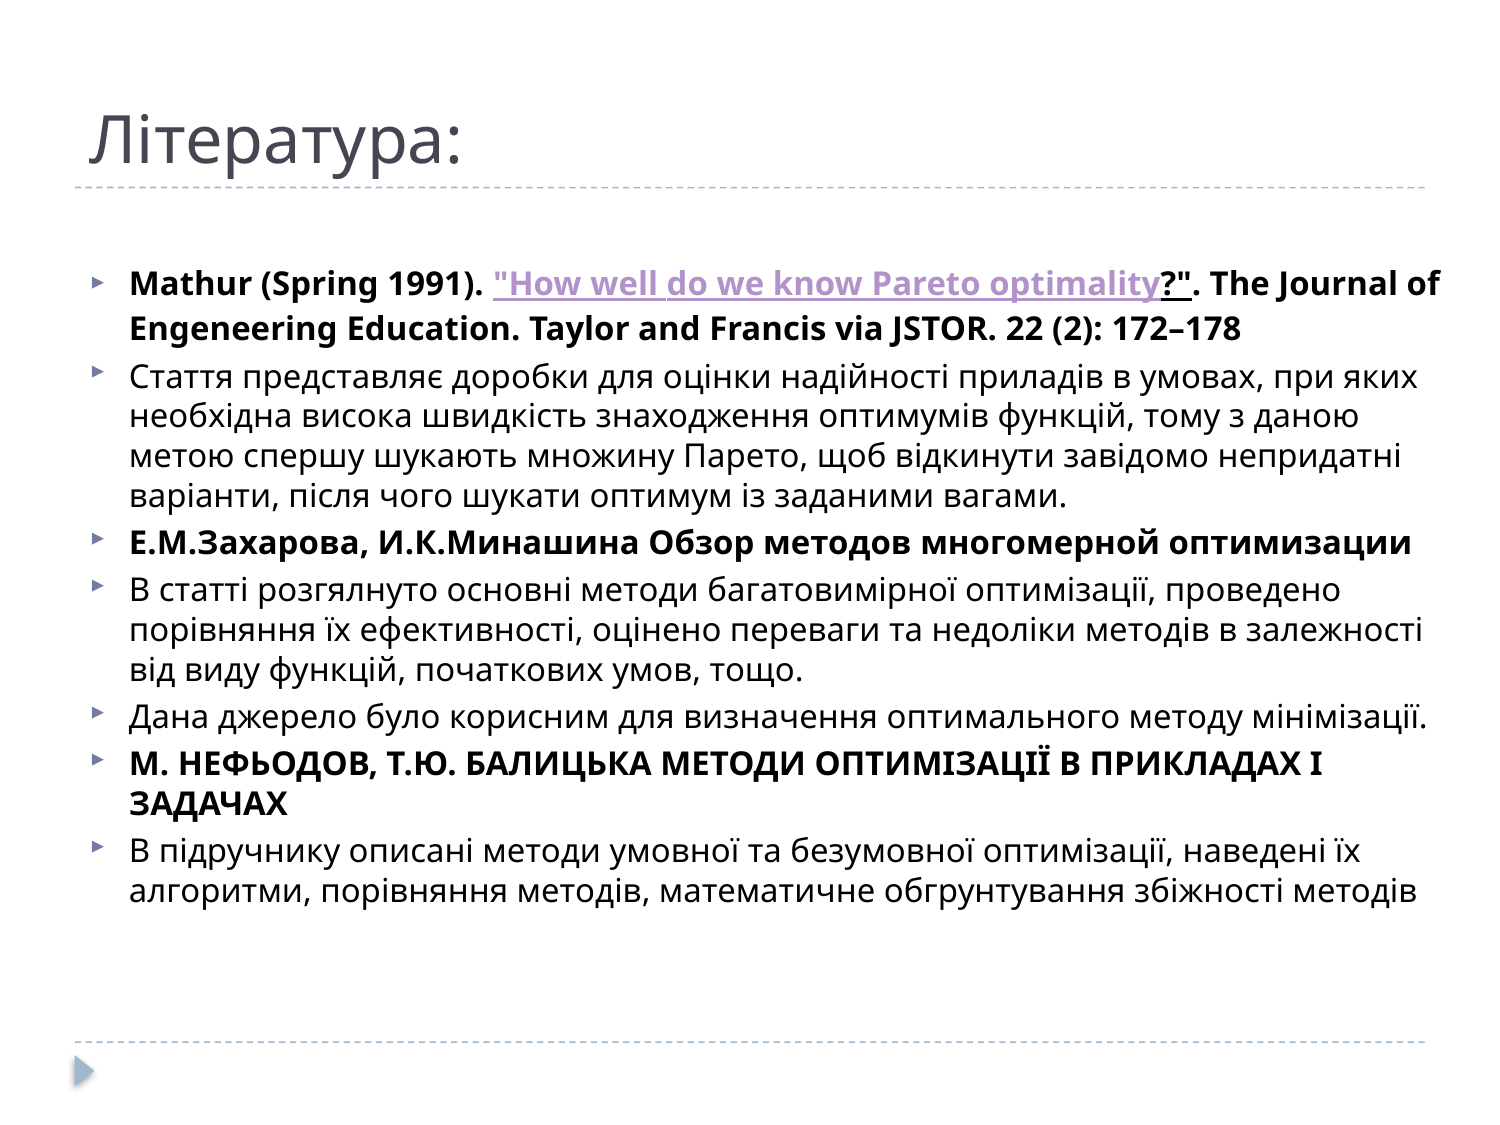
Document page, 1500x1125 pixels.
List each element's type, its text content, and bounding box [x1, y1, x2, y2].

list Mathur (Spring 1991). "How well do we know Pareto optimality?". The Journal of Engeneering Education. Taylor and Francis via JSTOR. 22 (2): 172–178 Стаття представляє доробки для оцінки надійності приладів в умовах, при яких необхідна висока швидкість знаходження оптимумів функцій, тому з даною метою спершу шукають множину Парето, щоб відкинути завідомо непридатні варіанти, після чого шукати оптимум із заданими вагами. Е.М.Захарова, И.К.Минашина Обзор методов многомерной оптимизации В статті розгялнуто основні методи багатовимірної оптимізації, проведено порівняння їх ефективності, оцінено переваги та недоліки методів в залежності від виду функцій, початкових умов, тощо. Дана джерело було корисним для визначення оптимального методу мінімізації. М. НЕФЬОДОВ, Т.Ю. БАЛИЦЬКА МЕТОДИ ОПТИМІЗАЦІЇ В ПРИКЛАДАХ І ЗАДАЧАХ В підручнику описані методи умовної та безумовної оптимізації, наведені їх алгоритми, порівняння методів, математичне обгрунтування збіжності методів [75, 255, 1471, 1035]
title Література: [75, 75, 1425, 185]
